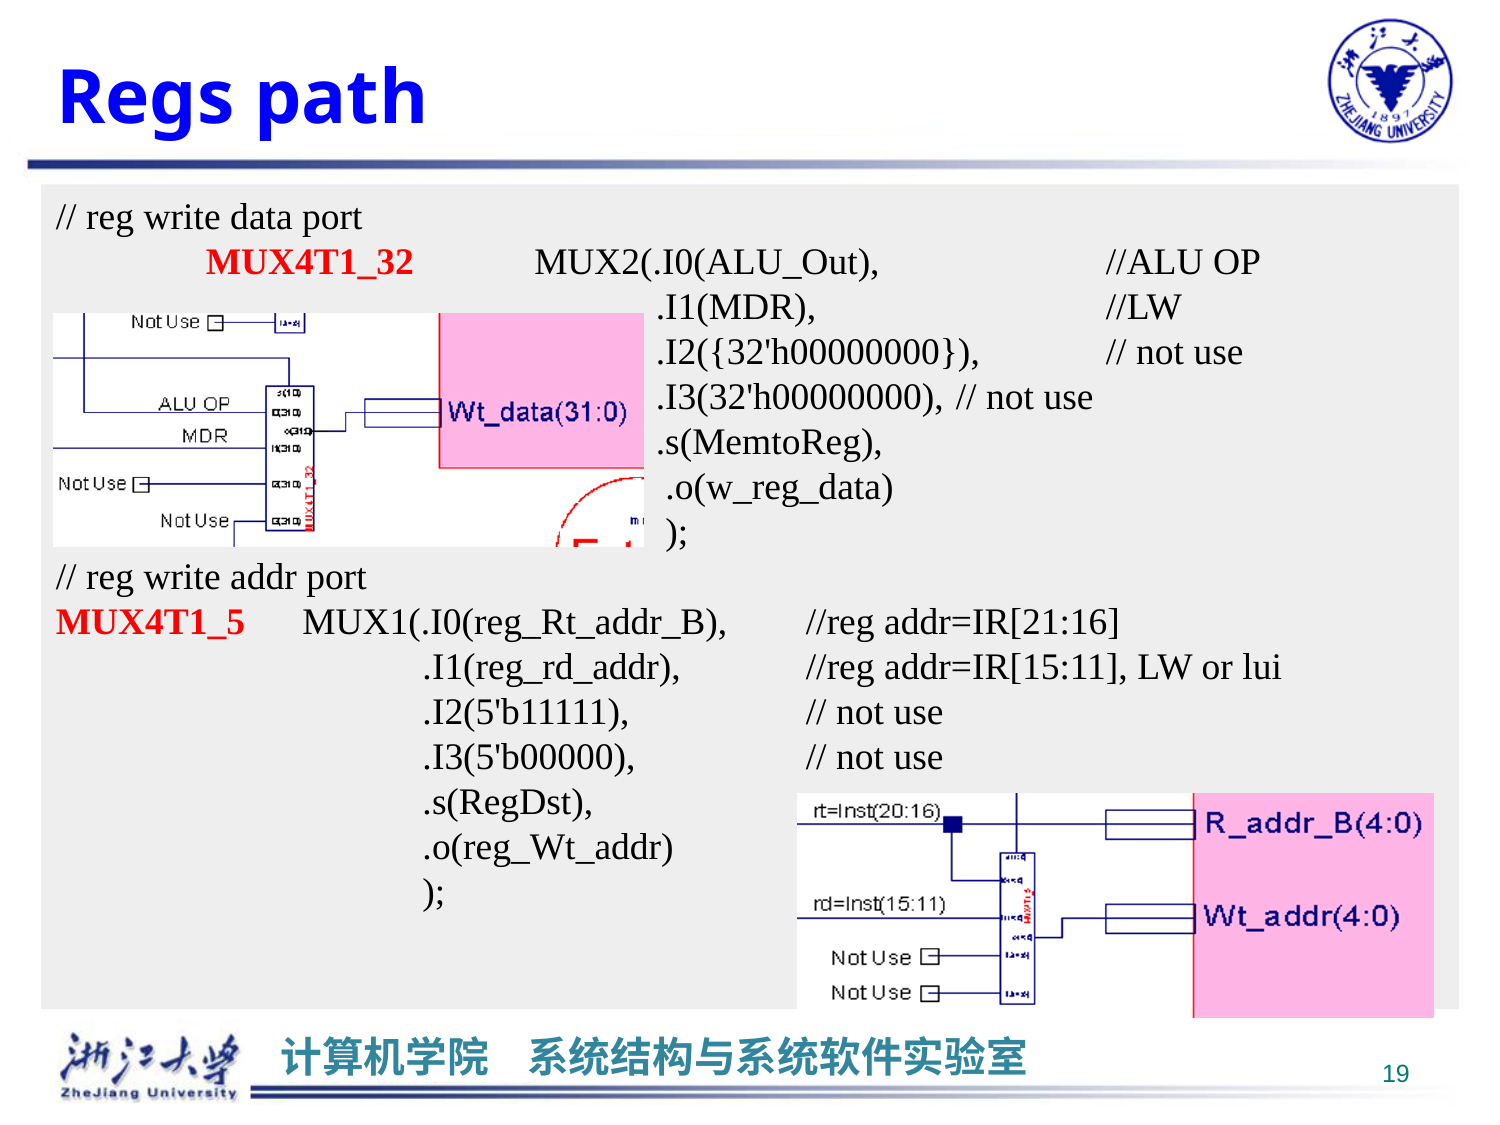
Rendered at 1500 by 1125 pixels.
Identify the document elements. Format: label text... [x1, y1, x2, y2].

list Regs path [41, 57, 1282, 129]
slide_number 19 [1074, 1042, 1425, 1103]
text_box // reg write data port MUX4T1_32 MUX2(.I0(ALU_Out), //ALU OP .I1(MDR), //LW .I2({32'h00000000}), // not use .I3(32'h00000000), // not use .s(MemtoReg), .o(w_reg_data) ); // reg write addr port MUX4T1_5 MUX1(.I0(reg_Rt_addr_B), //reg addr=IR[21:16] .I1(reg_rd_addr), //reg addr=IR[15:11], LW or lui .I2(5'b11111), // not use .I3(5'b00000), // not use .s(RegDst), .o(reg_Wt_addr) ); [41, 184, 1459, 1010]
picture [7, 1, 1493, 1125]
